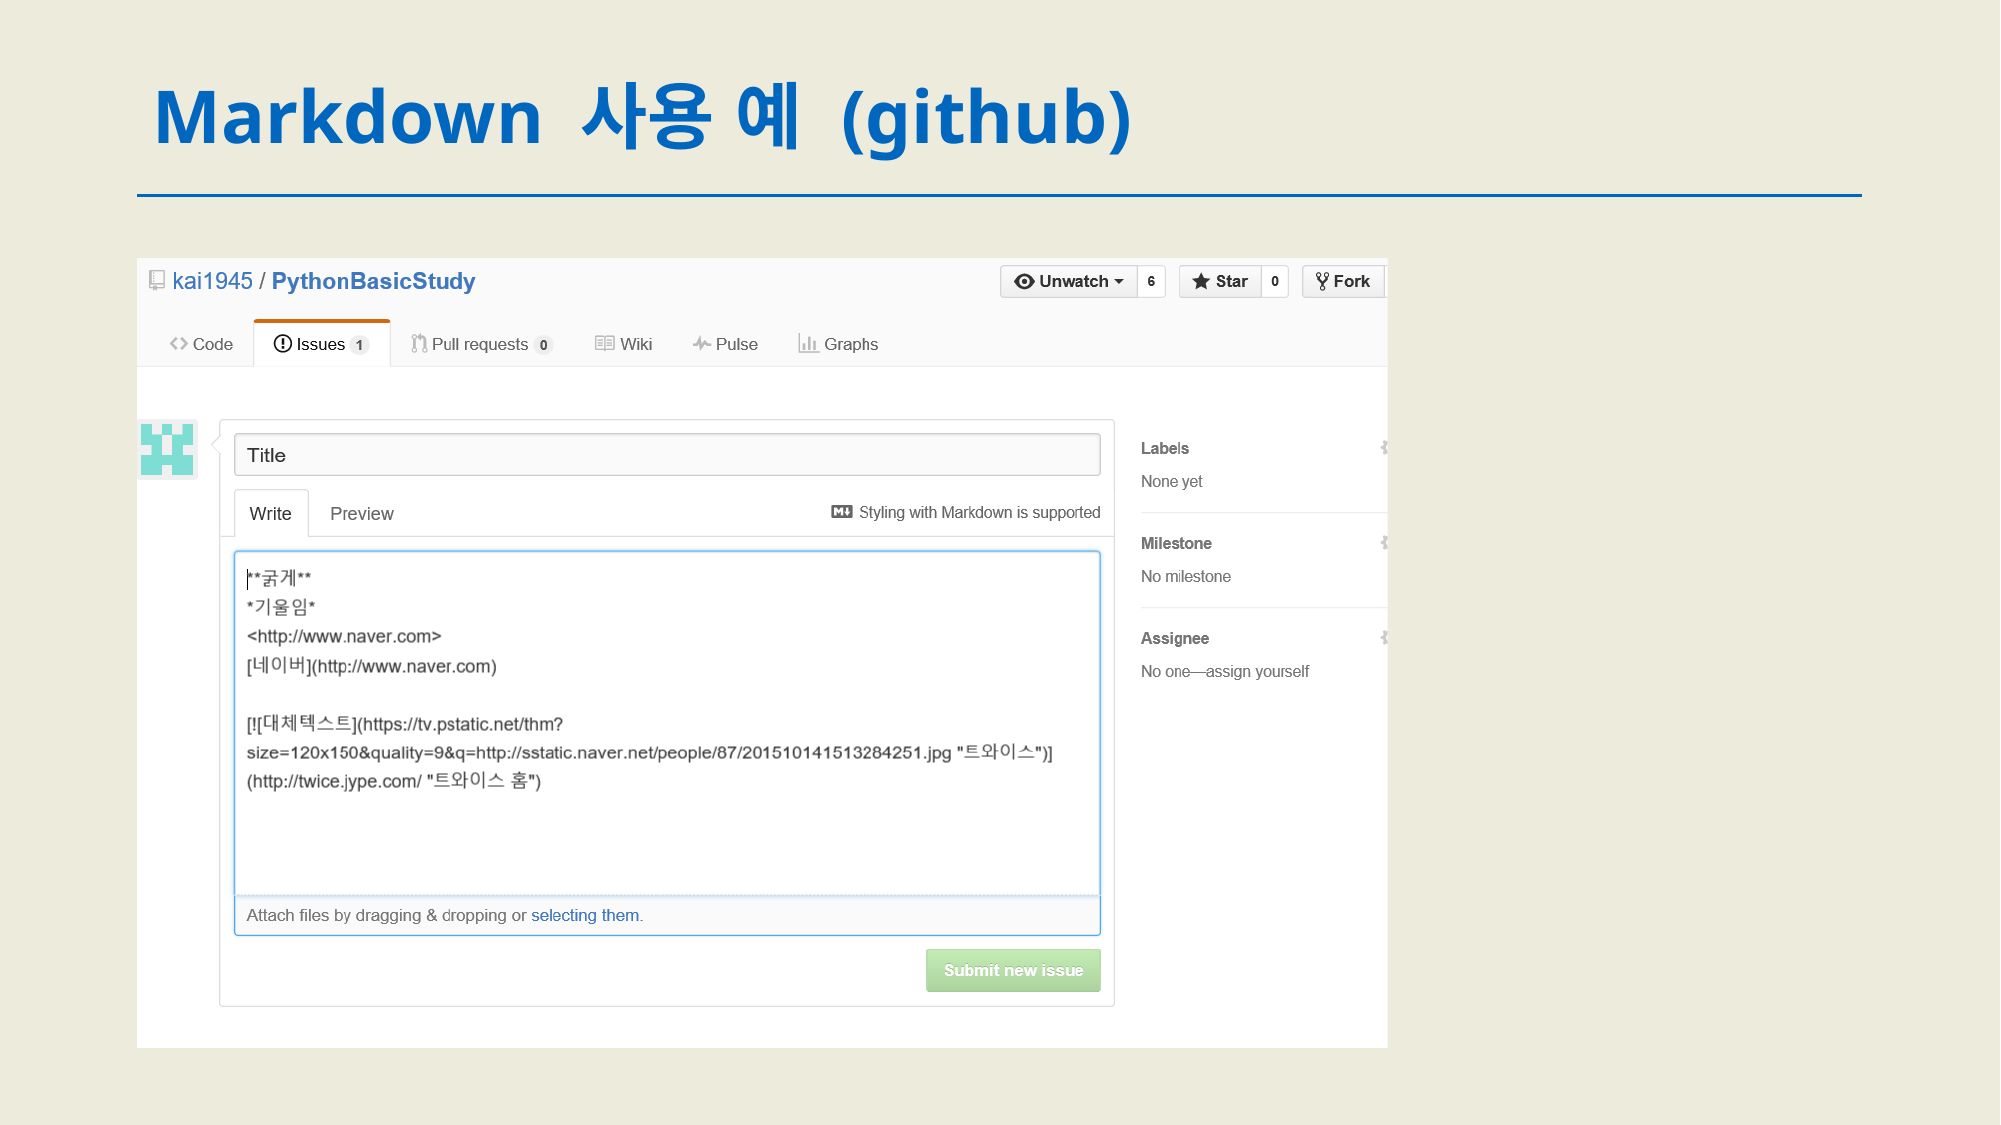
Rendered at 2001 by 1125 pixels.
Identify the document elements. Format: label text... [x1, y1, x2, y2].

picture [137, 258, 1388, 1048]
title Markdown 사용 예 (github) [137, 59, 1863, 180]
